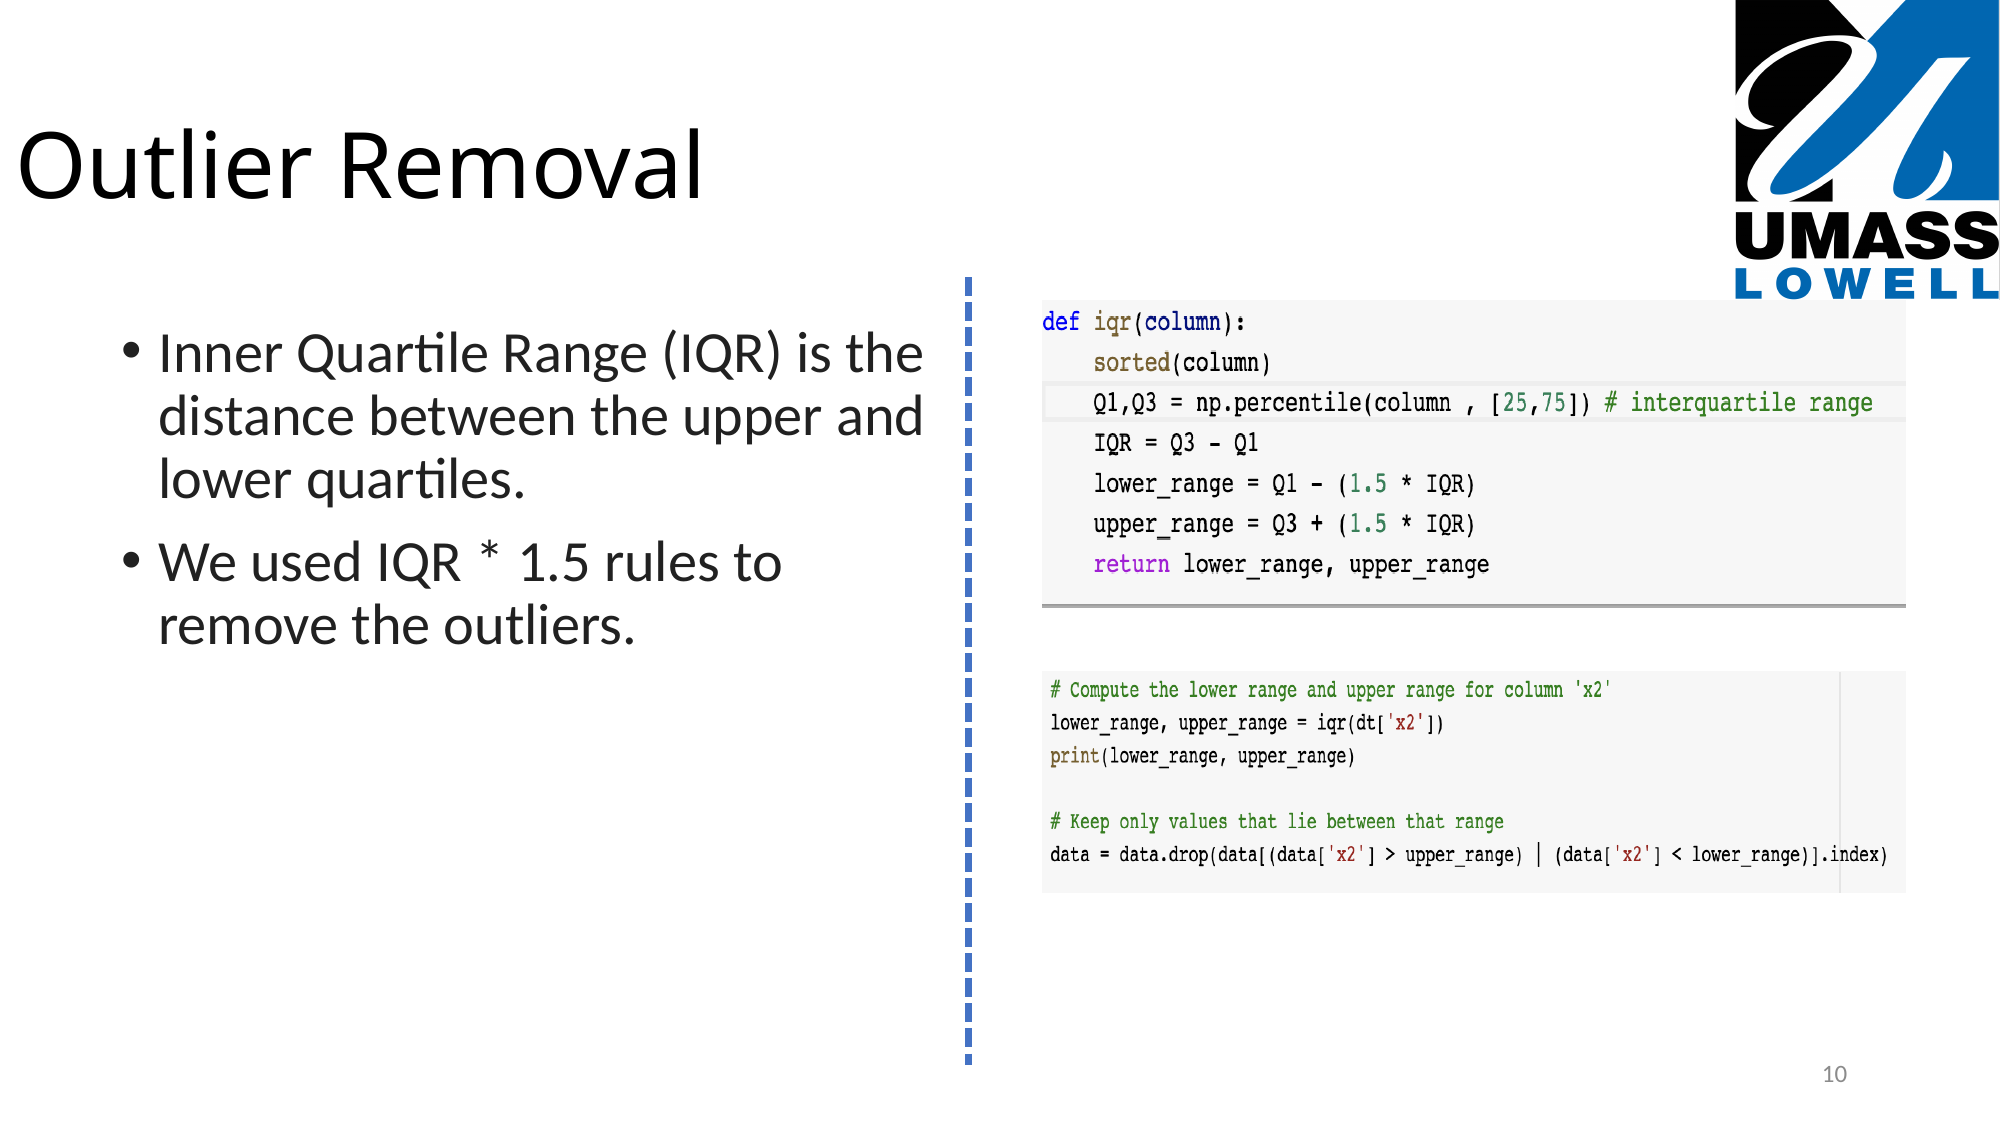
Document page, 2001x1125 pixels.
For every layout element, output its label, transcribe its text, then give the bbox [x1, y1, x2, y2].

title Outlier Removal [0, 59, 1725, 278]
slide_number 10 [1412, 1042, 1863, 1103]
picture [1042, 671, 1906, 893]
picture [1042, 0, 2000, 608]
list Inner Quartile Range (IQR) is the distance between the upper and lower quartiles. We used IQR * 1.5 rules to remove the outliers. [106, 314, 968, 779]
